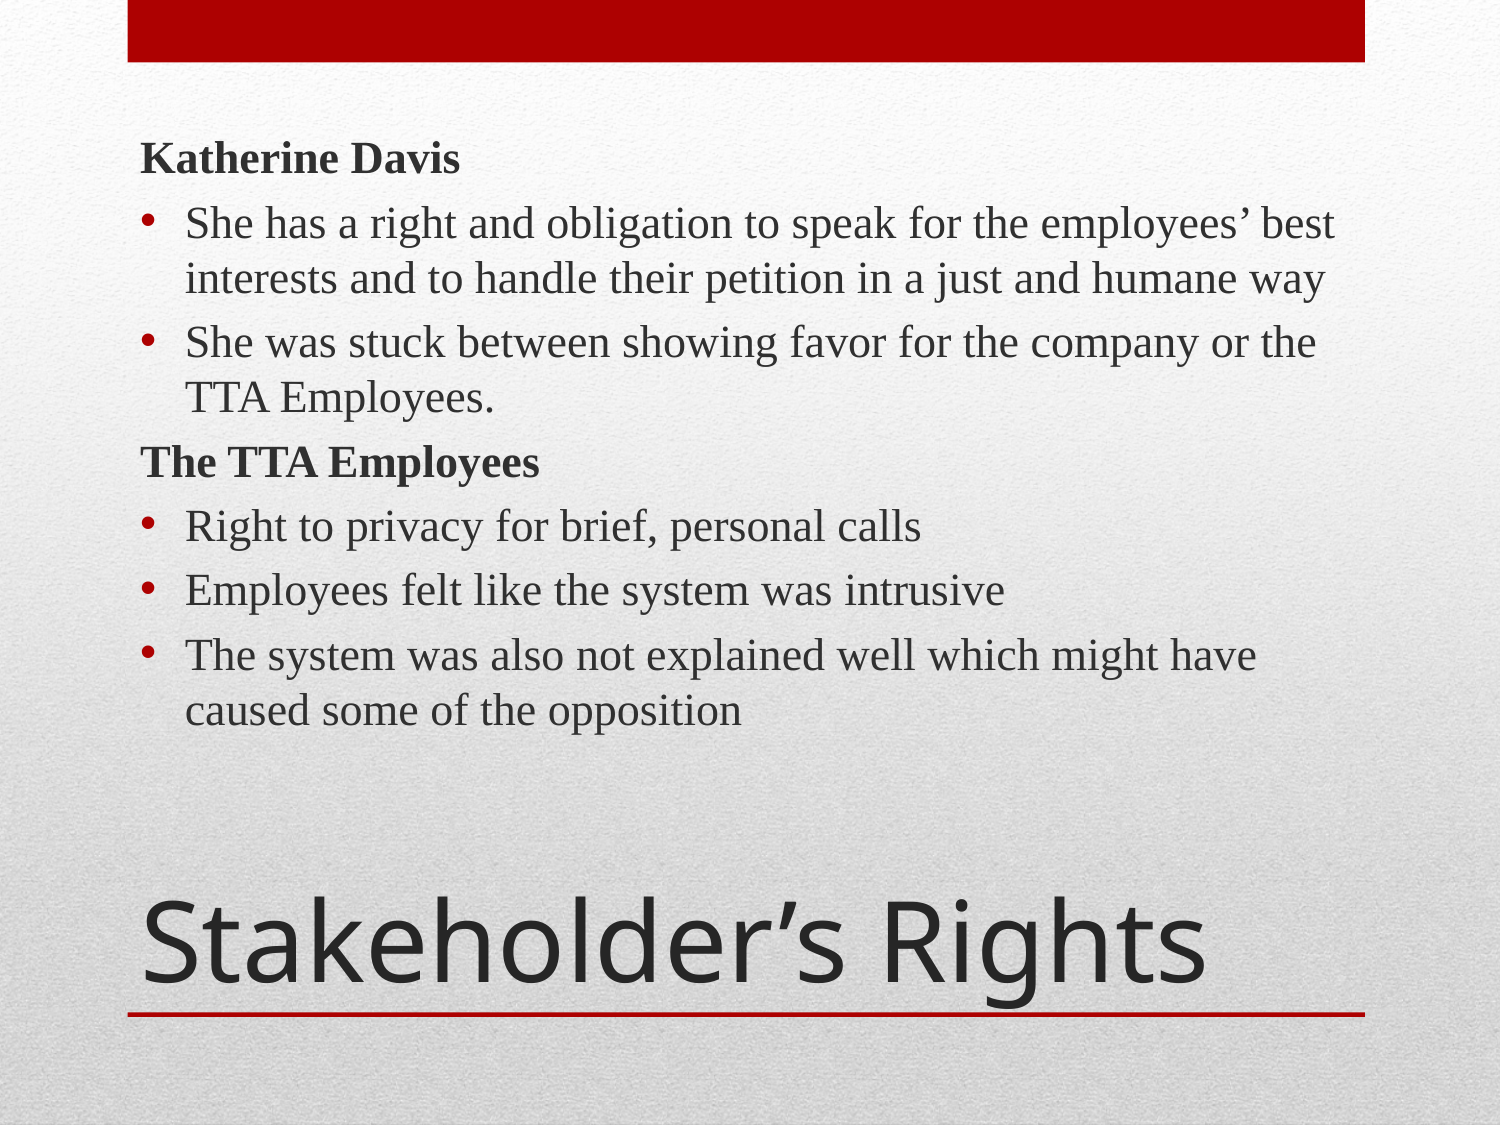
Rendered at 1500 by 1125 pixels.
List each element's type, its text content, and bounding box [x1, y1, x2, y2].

list Katherine Davis She has a right and obligation to speak for the employees’ best interests and to handle their petition in a just and humane way She was stuck between showing favor for the company or the TTA Employees. The TTA Employees Right to privacy for brief, personal calls Employees felt like the system was intrusive The system was also not explained well which might have caused some of the opposition [125, 112, 1363, 750]
title Stakeholder’s Rights [125, 750, 1238, 1013]
